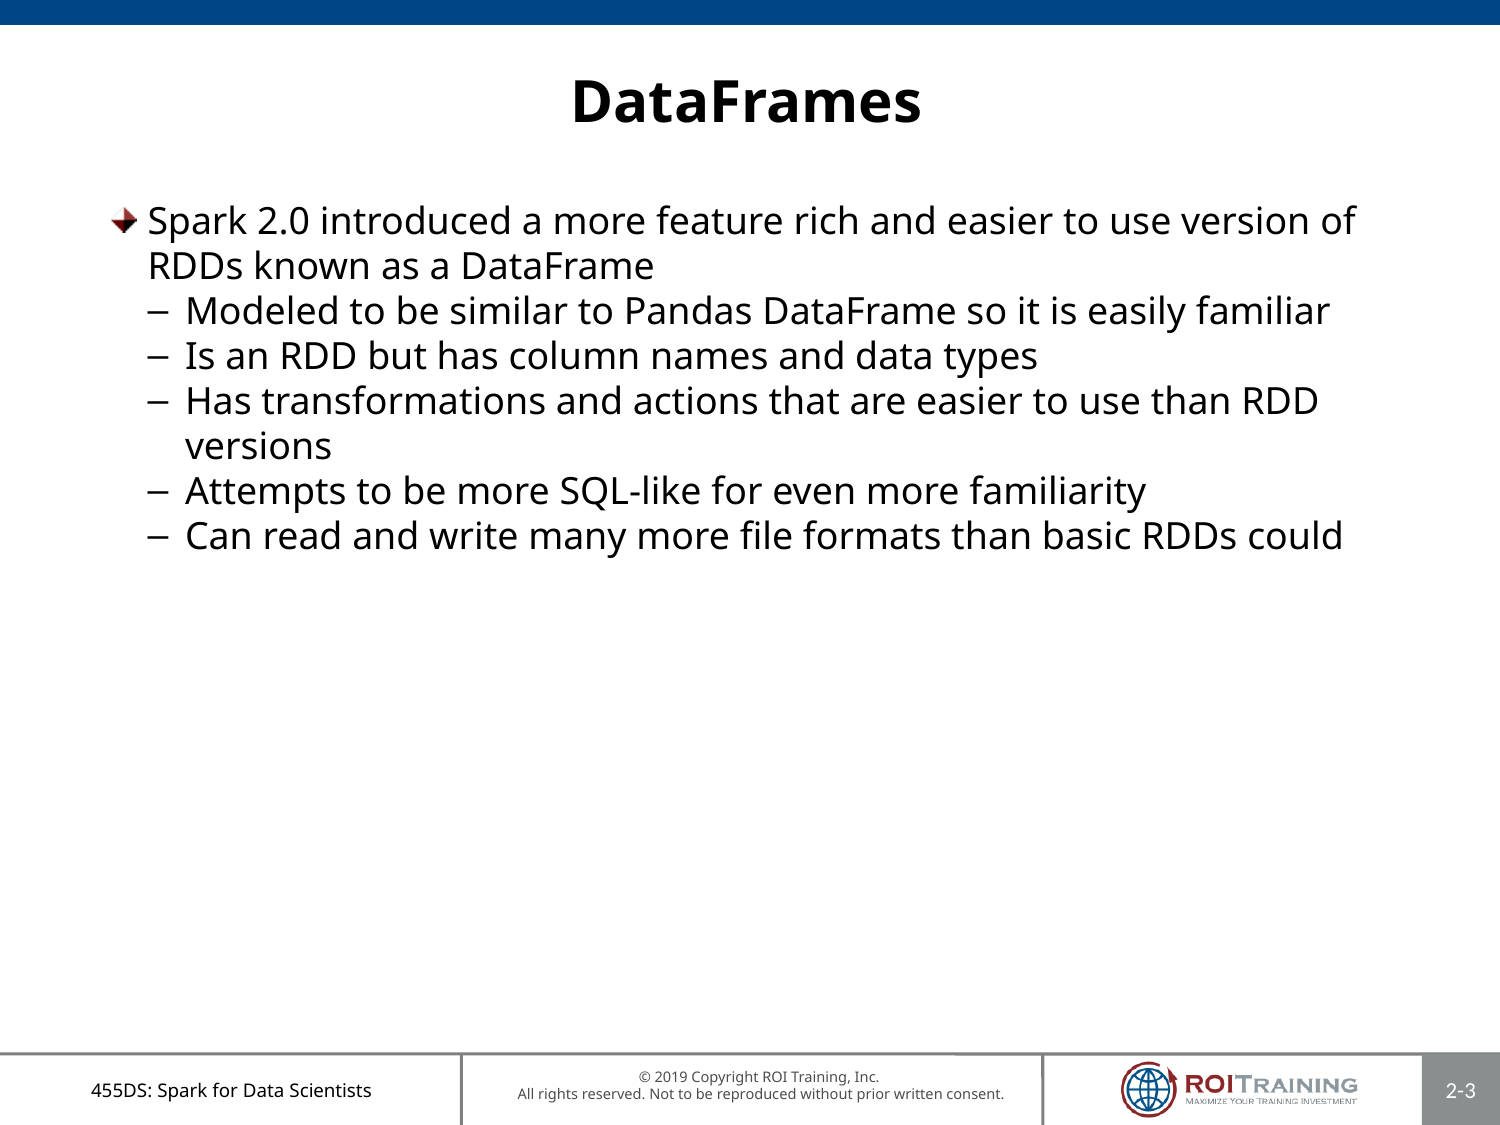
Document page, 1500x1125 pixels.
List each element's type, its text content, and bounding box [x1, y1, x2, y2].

list Spark 2.0 introduced a more feature rich and easier to use version of RDDs known as a DataFrame Modeled to be similar to Pandas DataFrame so it is easily familiar Is an RDD but has column names and data types Has transformations and actions that are easier to use than RDD versions Attempts to be more SQL-like for even more familiarity Can read and write many more file formats than basic RDDs could [95, 189, 1411, 1022]
picture [110, 206, 137, 233]
title DataFrames [172, 47, 1322, 151]
picture [1113, 1060, 1362, 1118]
